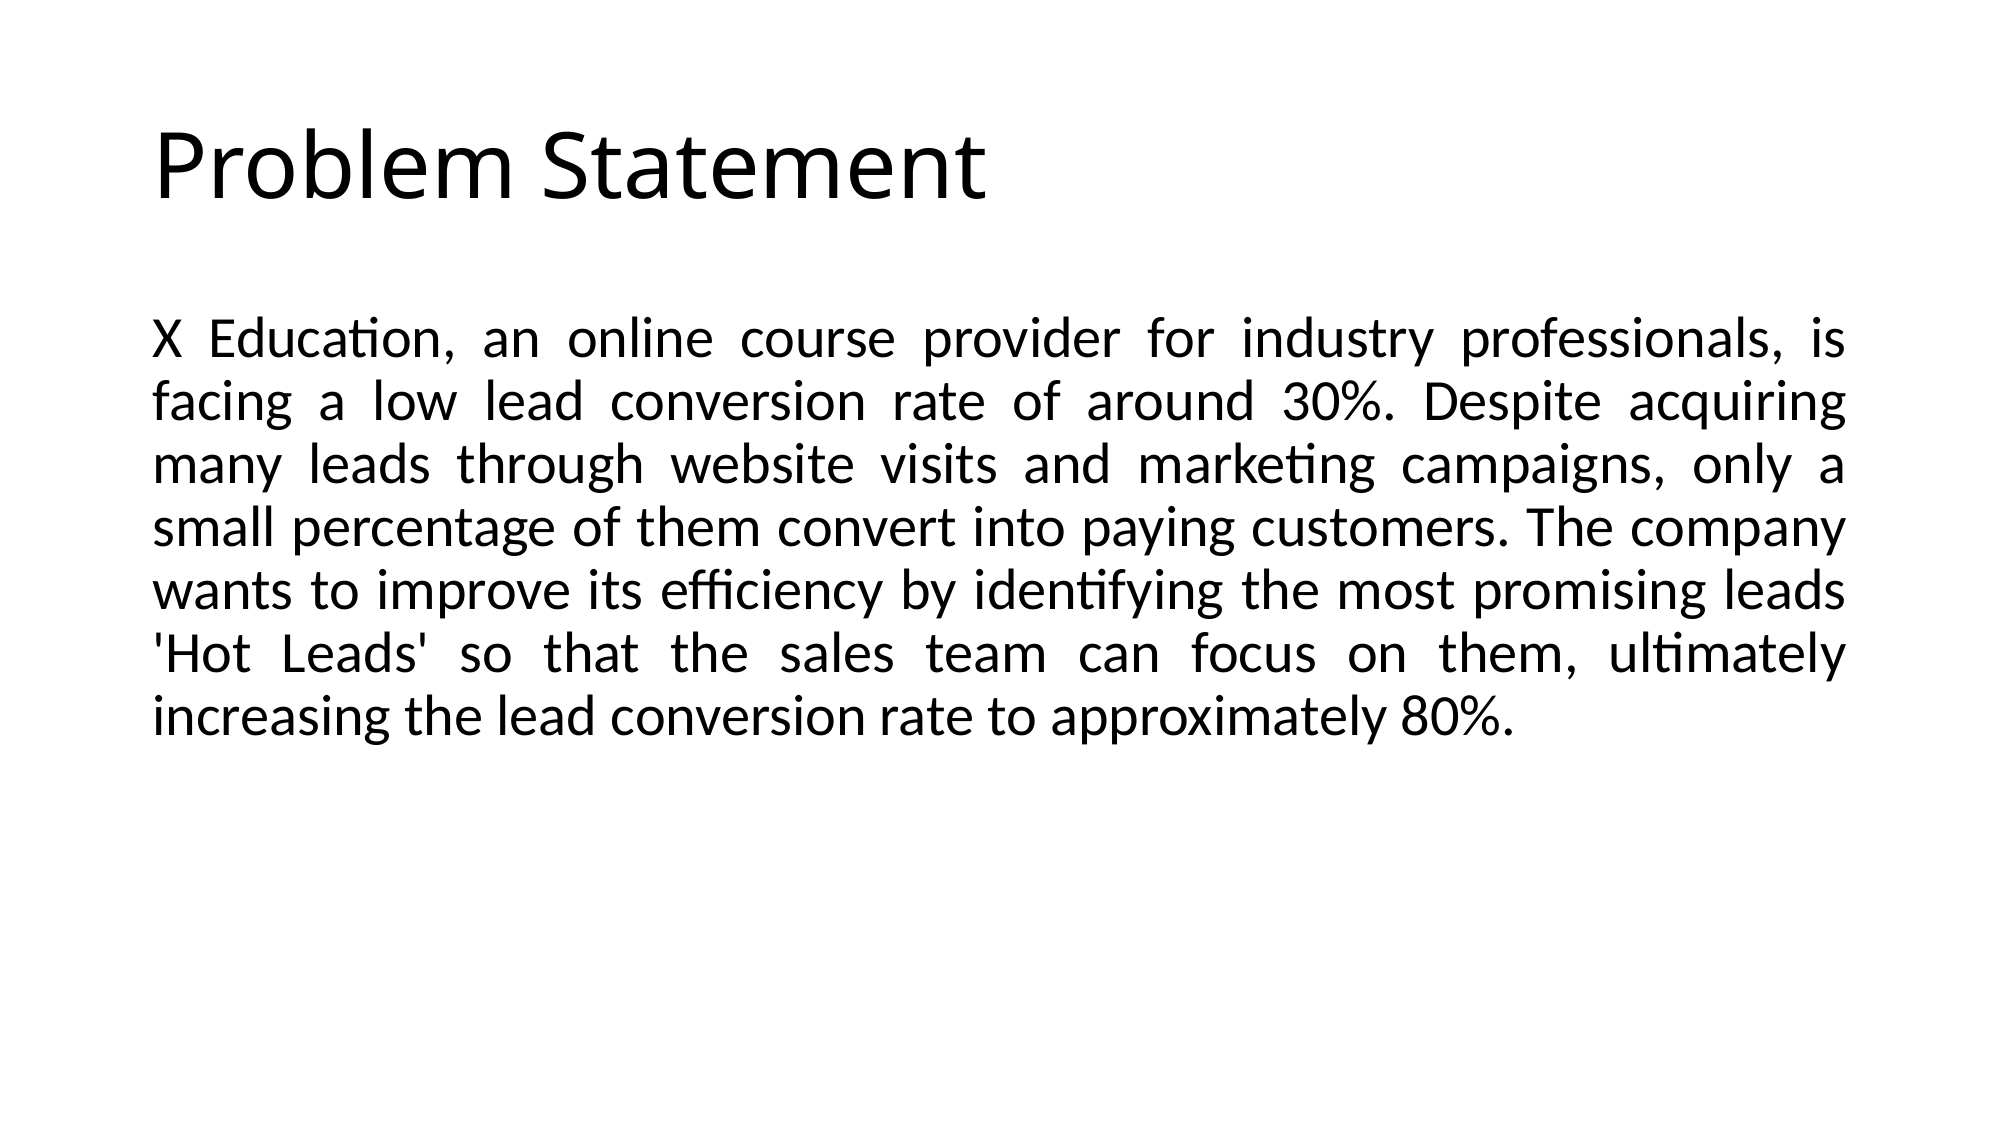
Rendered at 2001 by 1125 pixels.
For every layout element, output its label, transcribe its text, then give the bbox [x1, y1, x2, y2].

title Problem Statement [137, 59, 1863, 278]
list X Education, an online course provider for industry professionals, is facing a low lead conversion rate of around 30%. Despite acquiring many leads through website visits and marketing campaigns, only a small percentage of them convert into paying customers. The company wants to improve its efficiency by identifying the most promising leads 'Hot Leads' so that the sales team can focus on them, ultimately increasing the lead conversion rate to approximately 80%. [137, 299, 1863, 1014]
